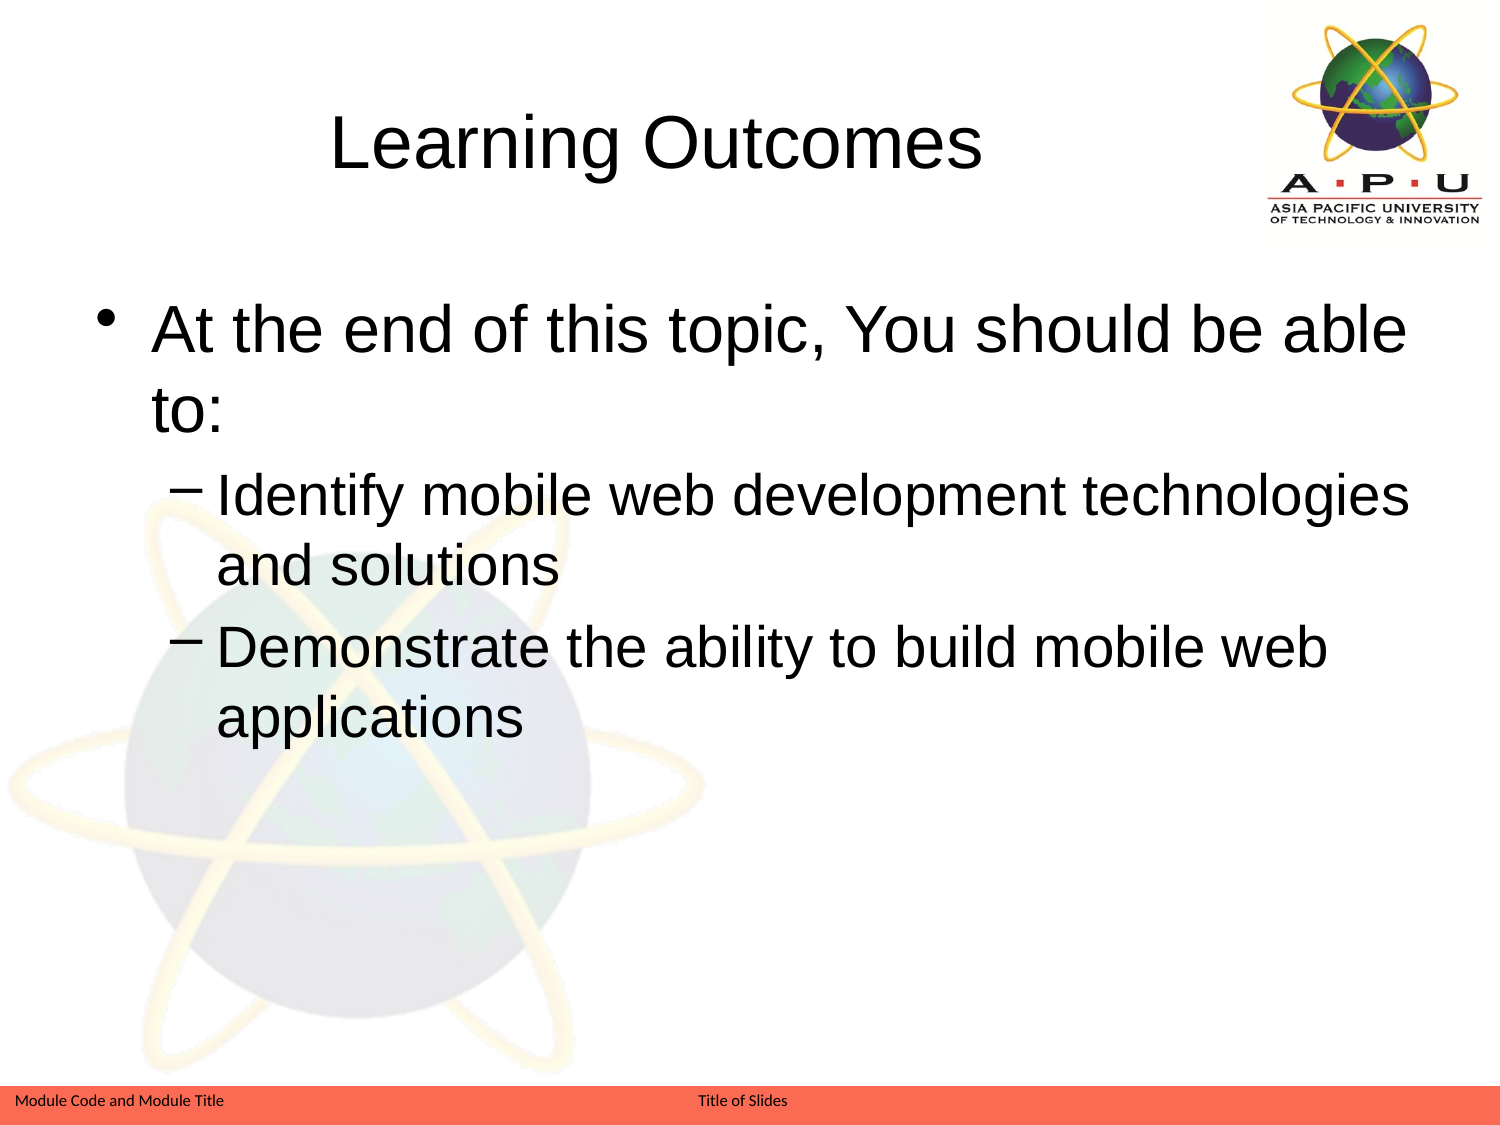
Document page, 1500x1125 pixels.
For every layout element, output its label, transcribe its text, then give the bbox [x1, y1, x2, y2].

list At the end of this topic, You should be able to: Identify mobile web development technologies and solutions Demonstrate the ability to build mobile web applications [79, 278, 1430, 1021]
picture [1251, 0, 1500, 249]
title Learning Outcomes [79, 45, 1235, 233]
